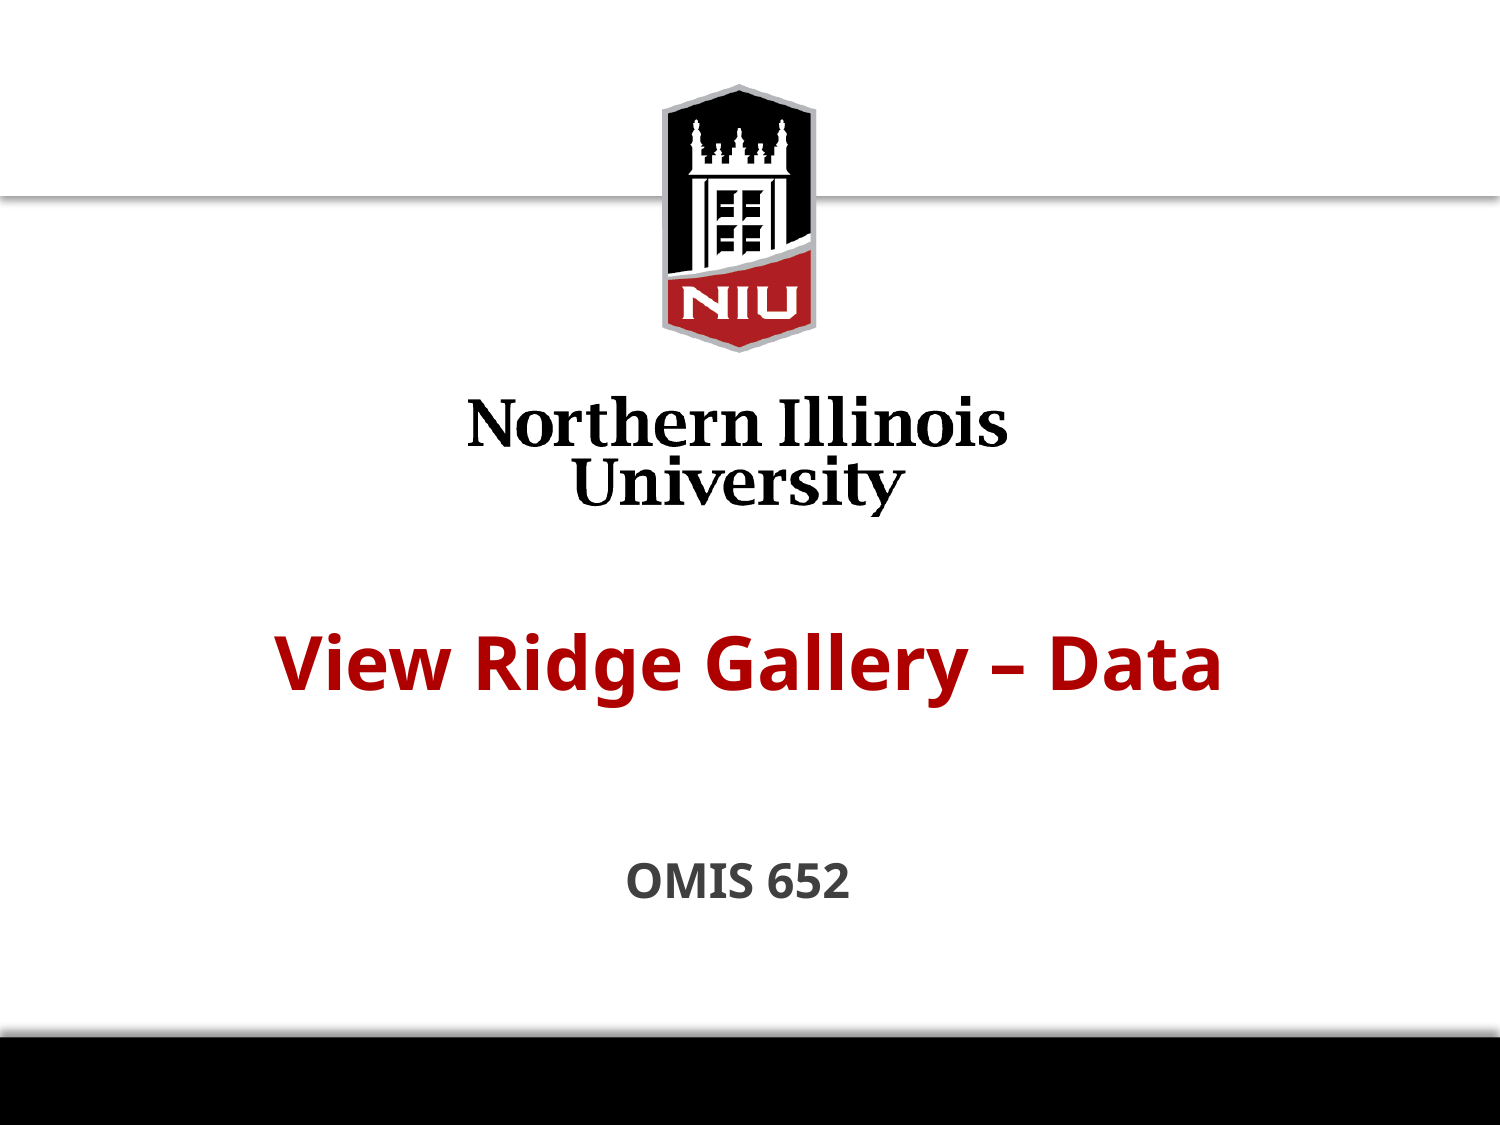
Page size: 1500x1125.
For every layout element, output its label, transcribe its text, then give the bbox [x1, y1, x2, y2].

subtitle OMIS 652 [200, 842, 1275, 975]
title View Ridge Gallery – Data [99, 512, 1400, 713]
picture [468, 84, 1007, 512]
